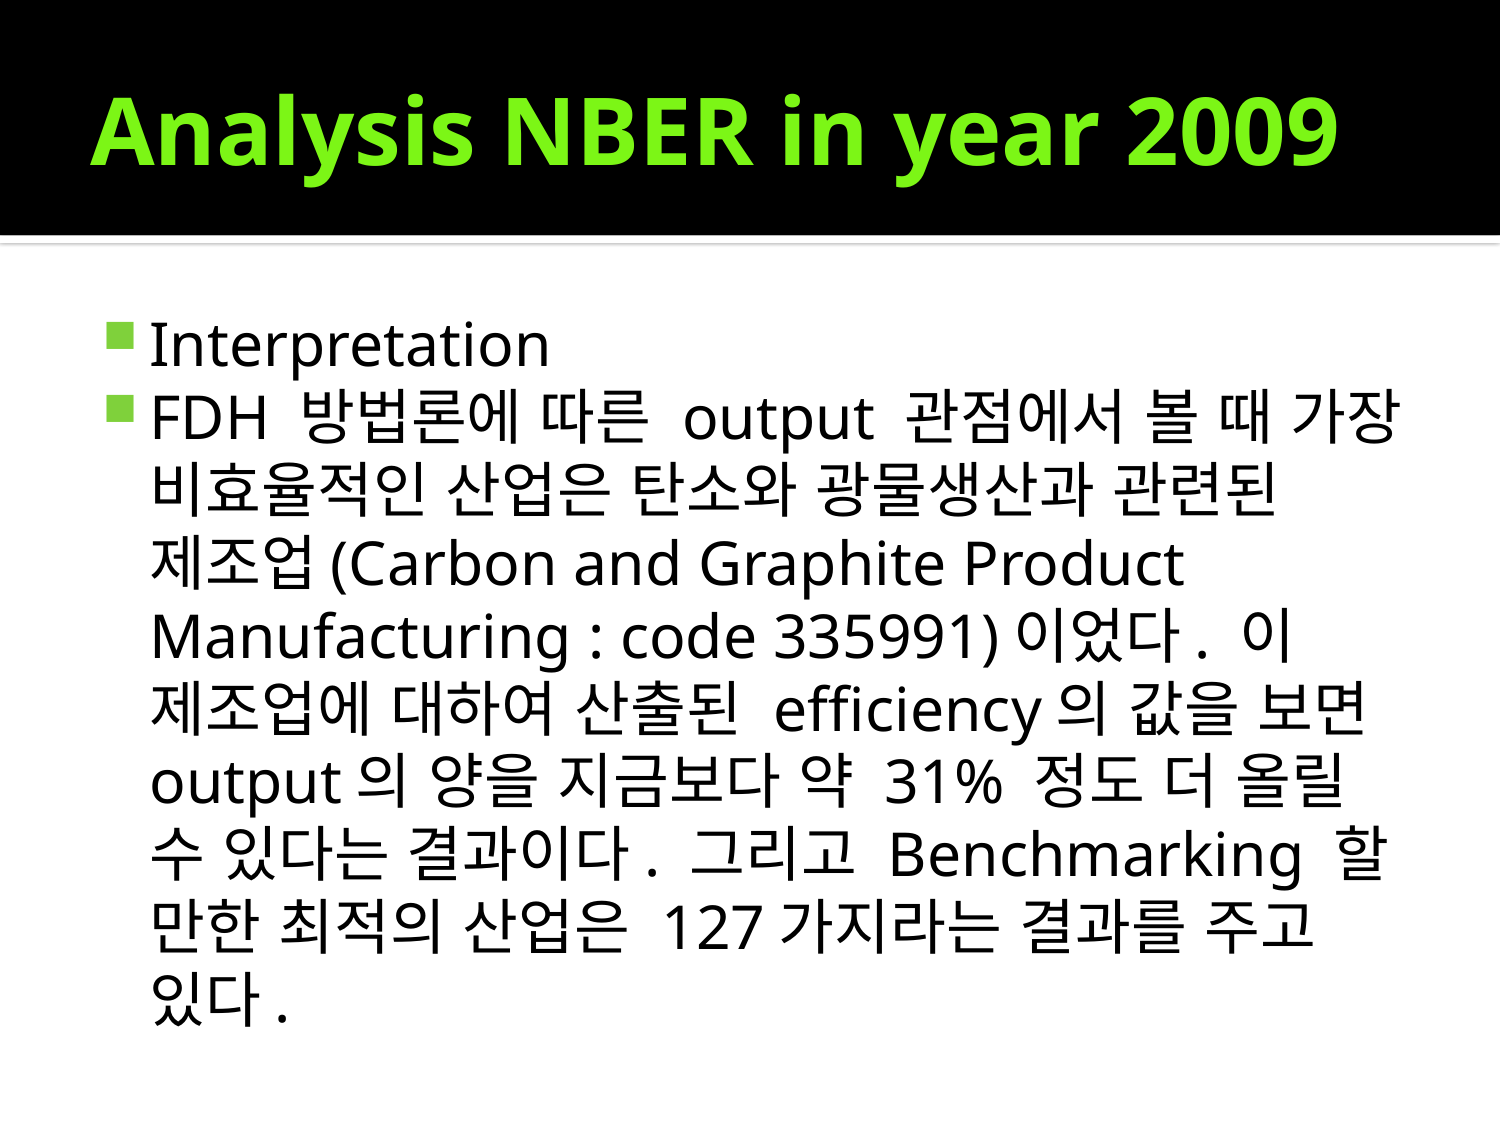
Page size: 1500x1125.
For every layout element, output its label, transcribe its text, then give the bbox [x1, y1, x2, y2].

list Interpretation FDH 방법론에 따른 output 관점에서 볼 때 가장 비효율적인 산업은 탄소와 광물생산과 관련된 제조업(Carbon and Graphite Product Manufacturing : code 335991)이었다. 이 제조업에 대하여 산출된 efficiency의 값을 보면 output의 양을 지금보다 약 31% 정도 더 올릴 수 있다는 결과이다. 그리고 Benchmarking 할 만한 최적의 산업은 127가지라는 결과를 주고 있다. [75, 291, 1425, 1050]
title Analysis NBER in year 2009 [75, 25, 1425, 231]
